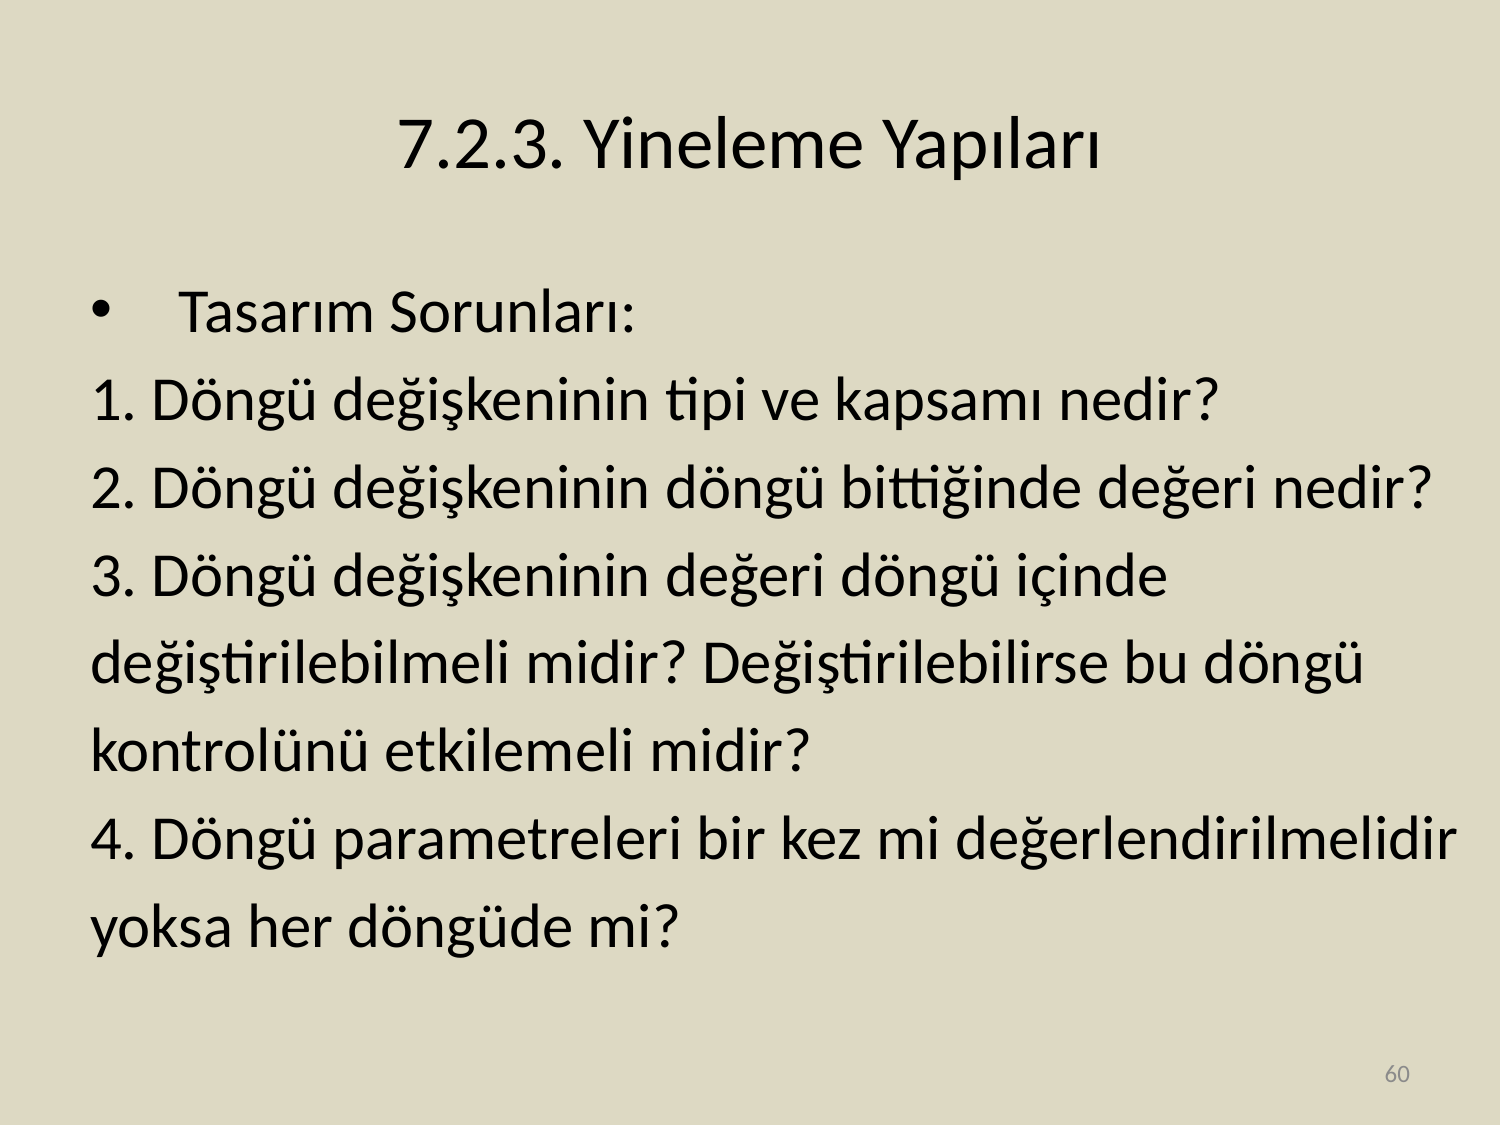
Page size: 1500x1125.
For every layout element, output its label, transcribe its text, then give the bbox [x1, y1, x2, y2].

list Tasarım Sorunları: 1. Döngü değişkeninin tipi ve kapsamı nedir? 2. Döngü değişkeninin döngü bittiğinde değeri nedir? 3. Döngü değişkeninin değeri döngü içinde değiştirilebilmeli midir? Değiştirilebilirse bu döngü kontrolünü etkilemeli midir? 4. Döngü parametreleri bir kez mi değerlendirilmelidir yoksa her döngüde mi? [75, 262, 1477, 1005]
slide_number 60 [1074, 1042, 1425, 1103]
title 7.2.3. Yineleme Yapıları [75, 45, 1425, 233]
